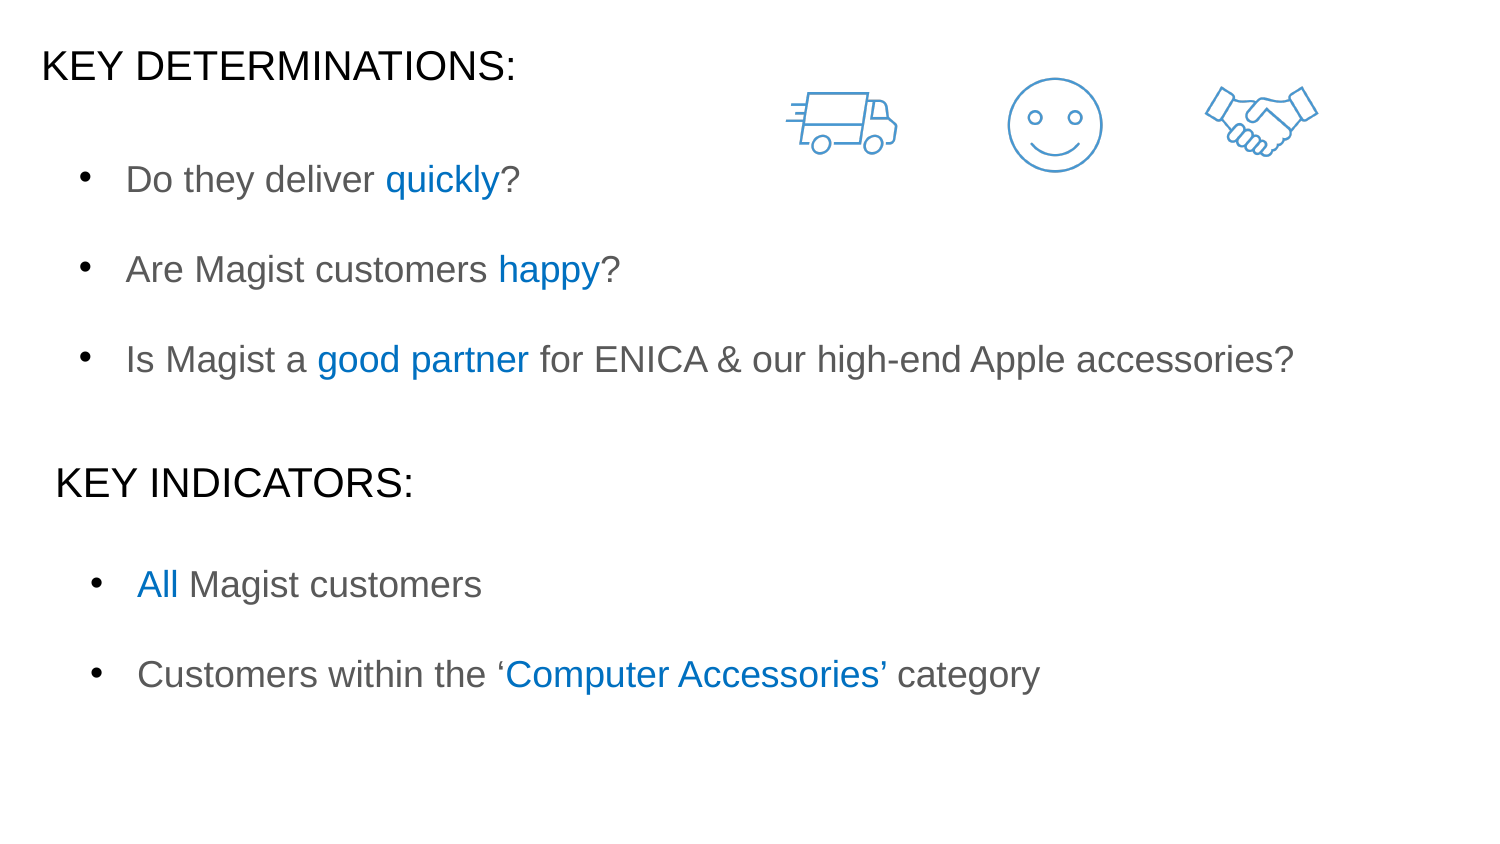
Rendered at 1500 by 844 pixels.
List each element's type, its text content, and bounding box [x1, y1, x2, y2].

picture [1202, 62, 1322, 182]
picture [995, 65, 1115, 185]
picture [782, 62, 902, 182]
text_box All Magist customers Customers within the ‘Computer Accessories’ category [75, 552, 1321, 703]
subtitle KEY DETERMINATIONS: [26, 23, 1424, 544]
text_box KEY INDICATORS: [40, 448, 979, 514]
text_box Do they deliver quickly? Are Magist customers happy? Is Magist a good partner for ENICA & our high-end Apple accessories? [63, 139, 1340, 430]
